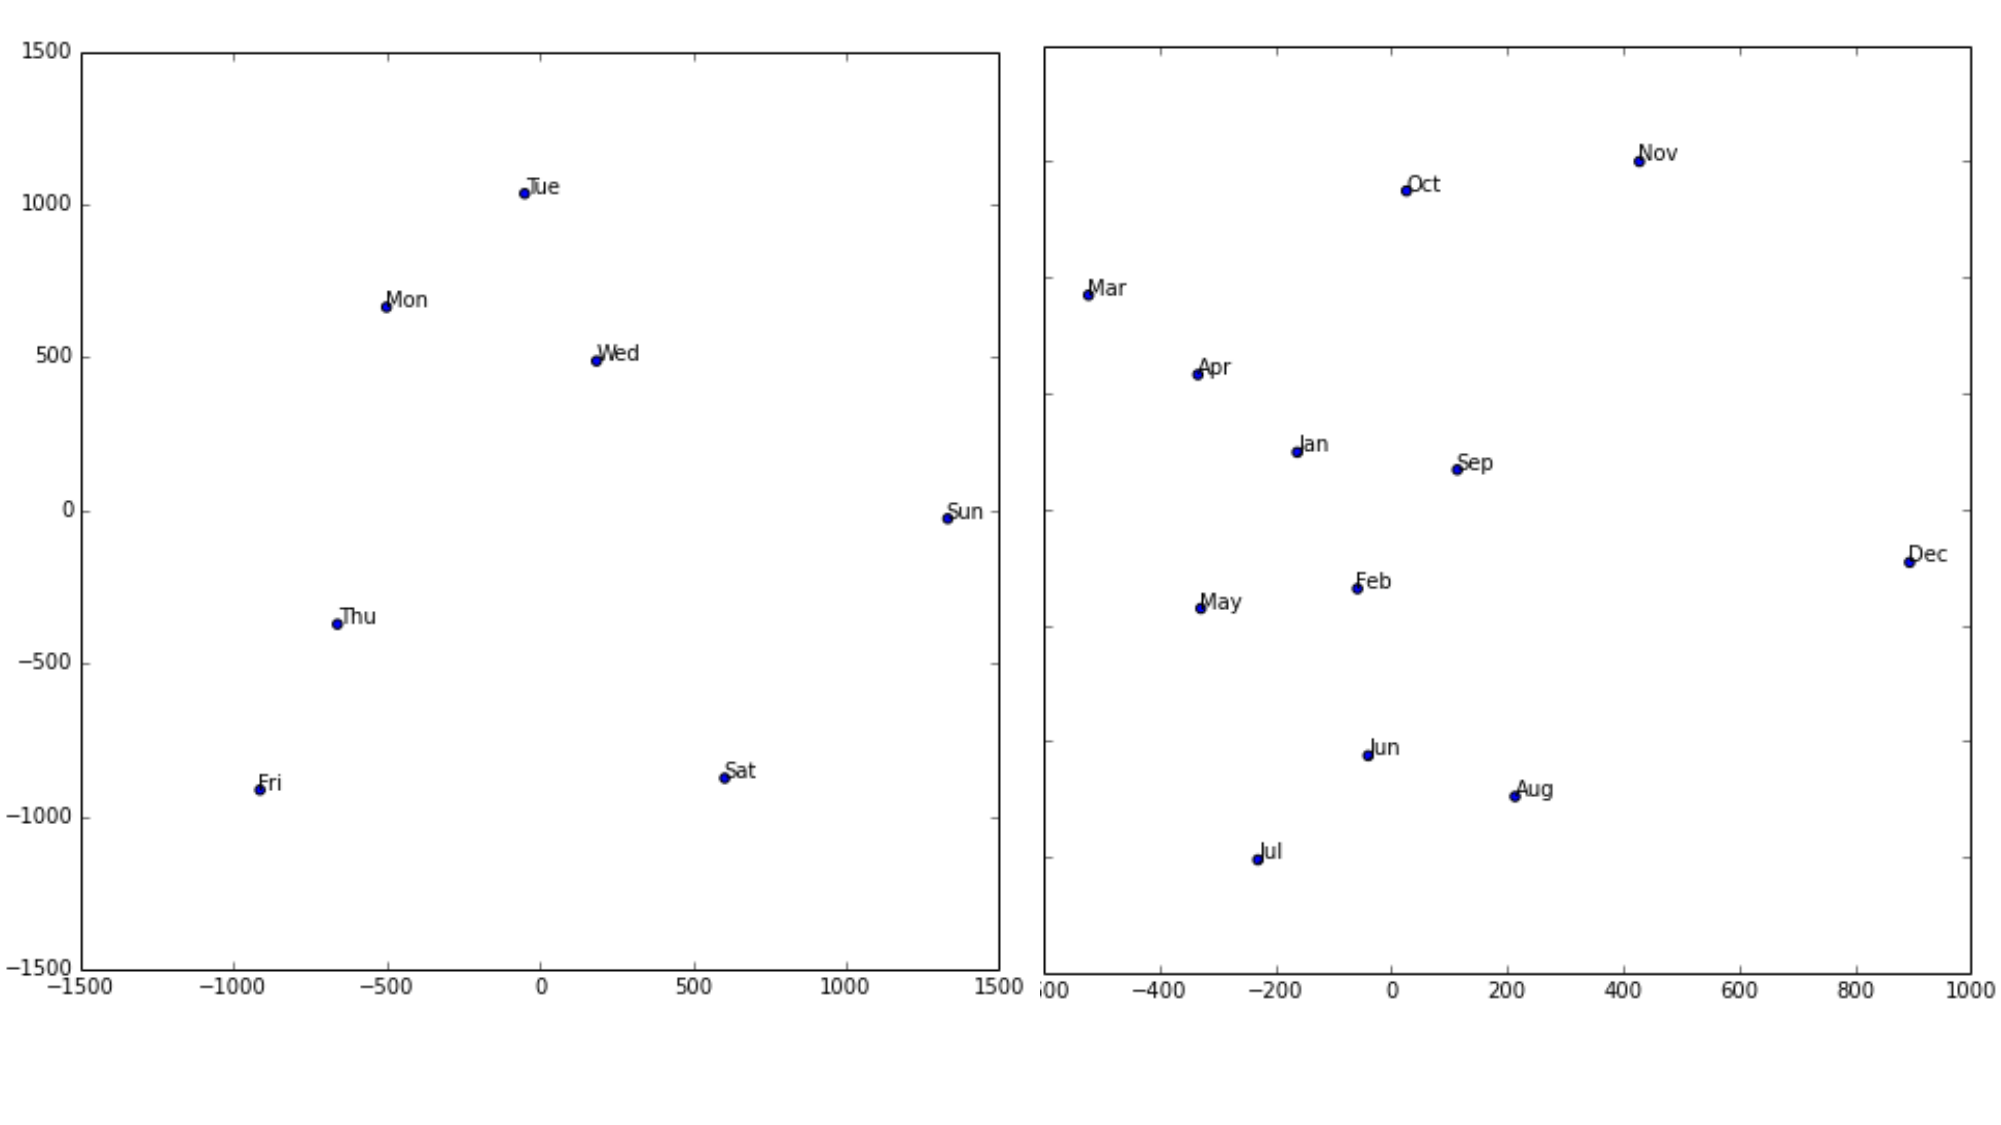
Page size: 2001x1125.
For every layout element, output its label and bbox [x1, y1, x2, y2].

picture [1, 26, 2000, 1010]
